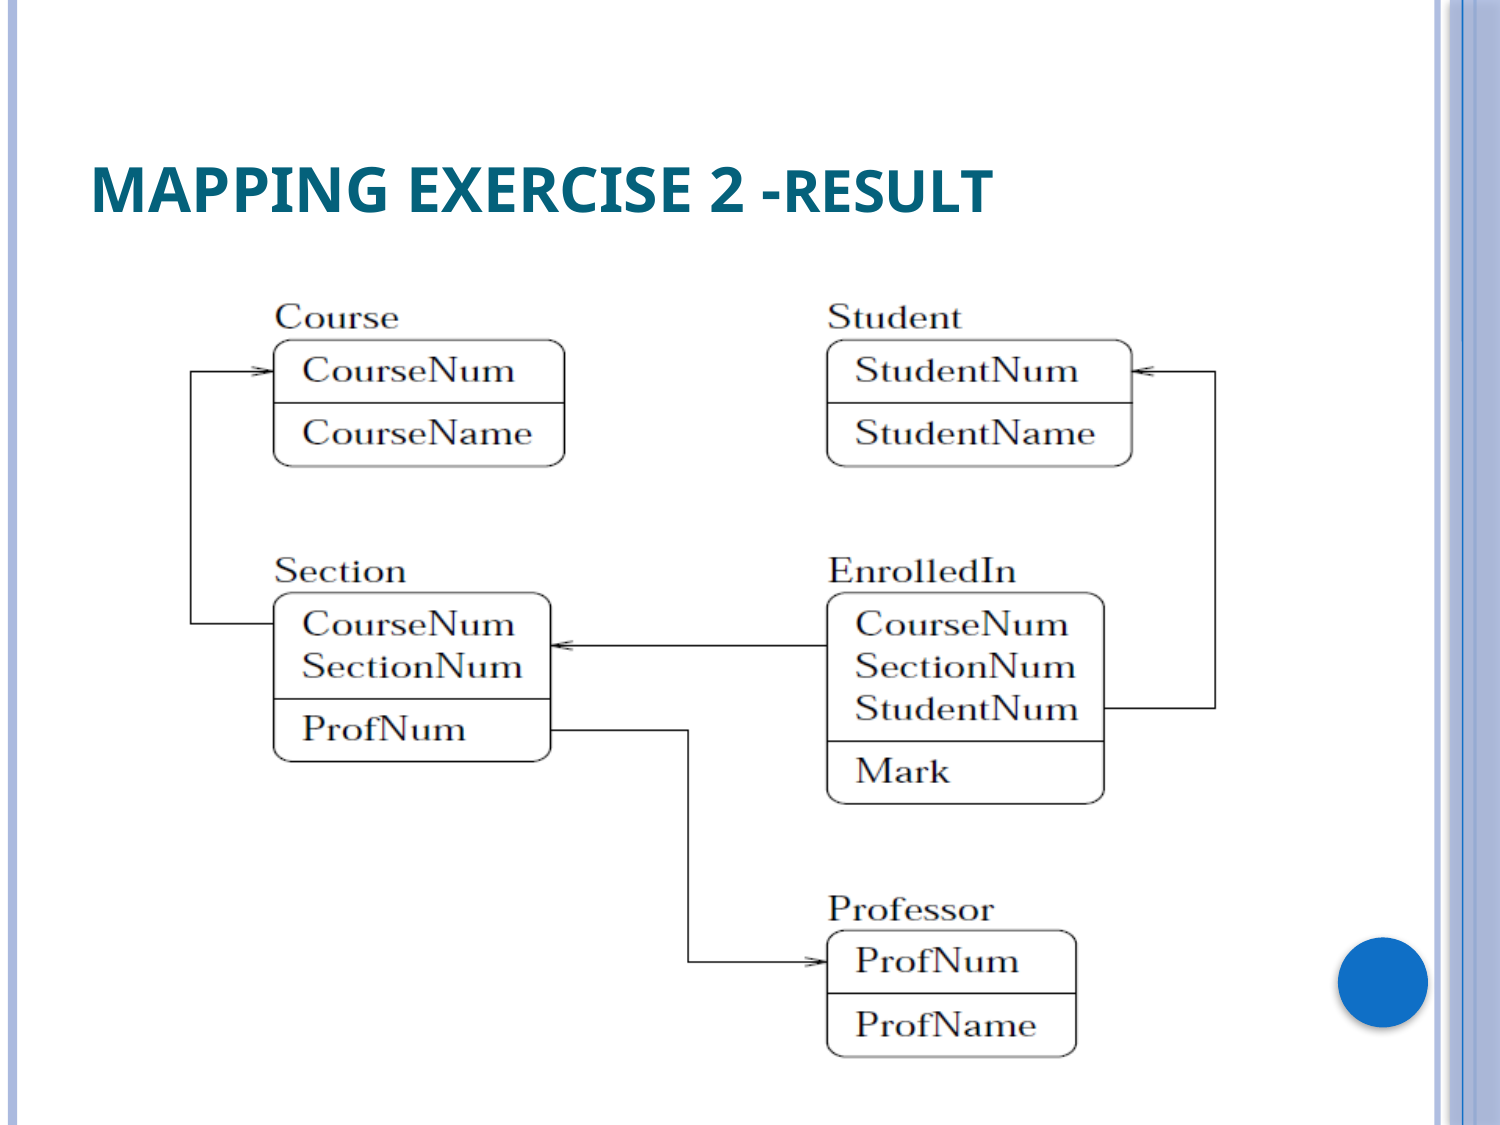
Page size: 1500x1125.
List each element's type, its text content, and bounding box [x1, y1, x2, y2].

picture [86, 274, 1296, 1079]
title Mapping Exercise 2 -RESULT [75, 45, 1300, 233]
